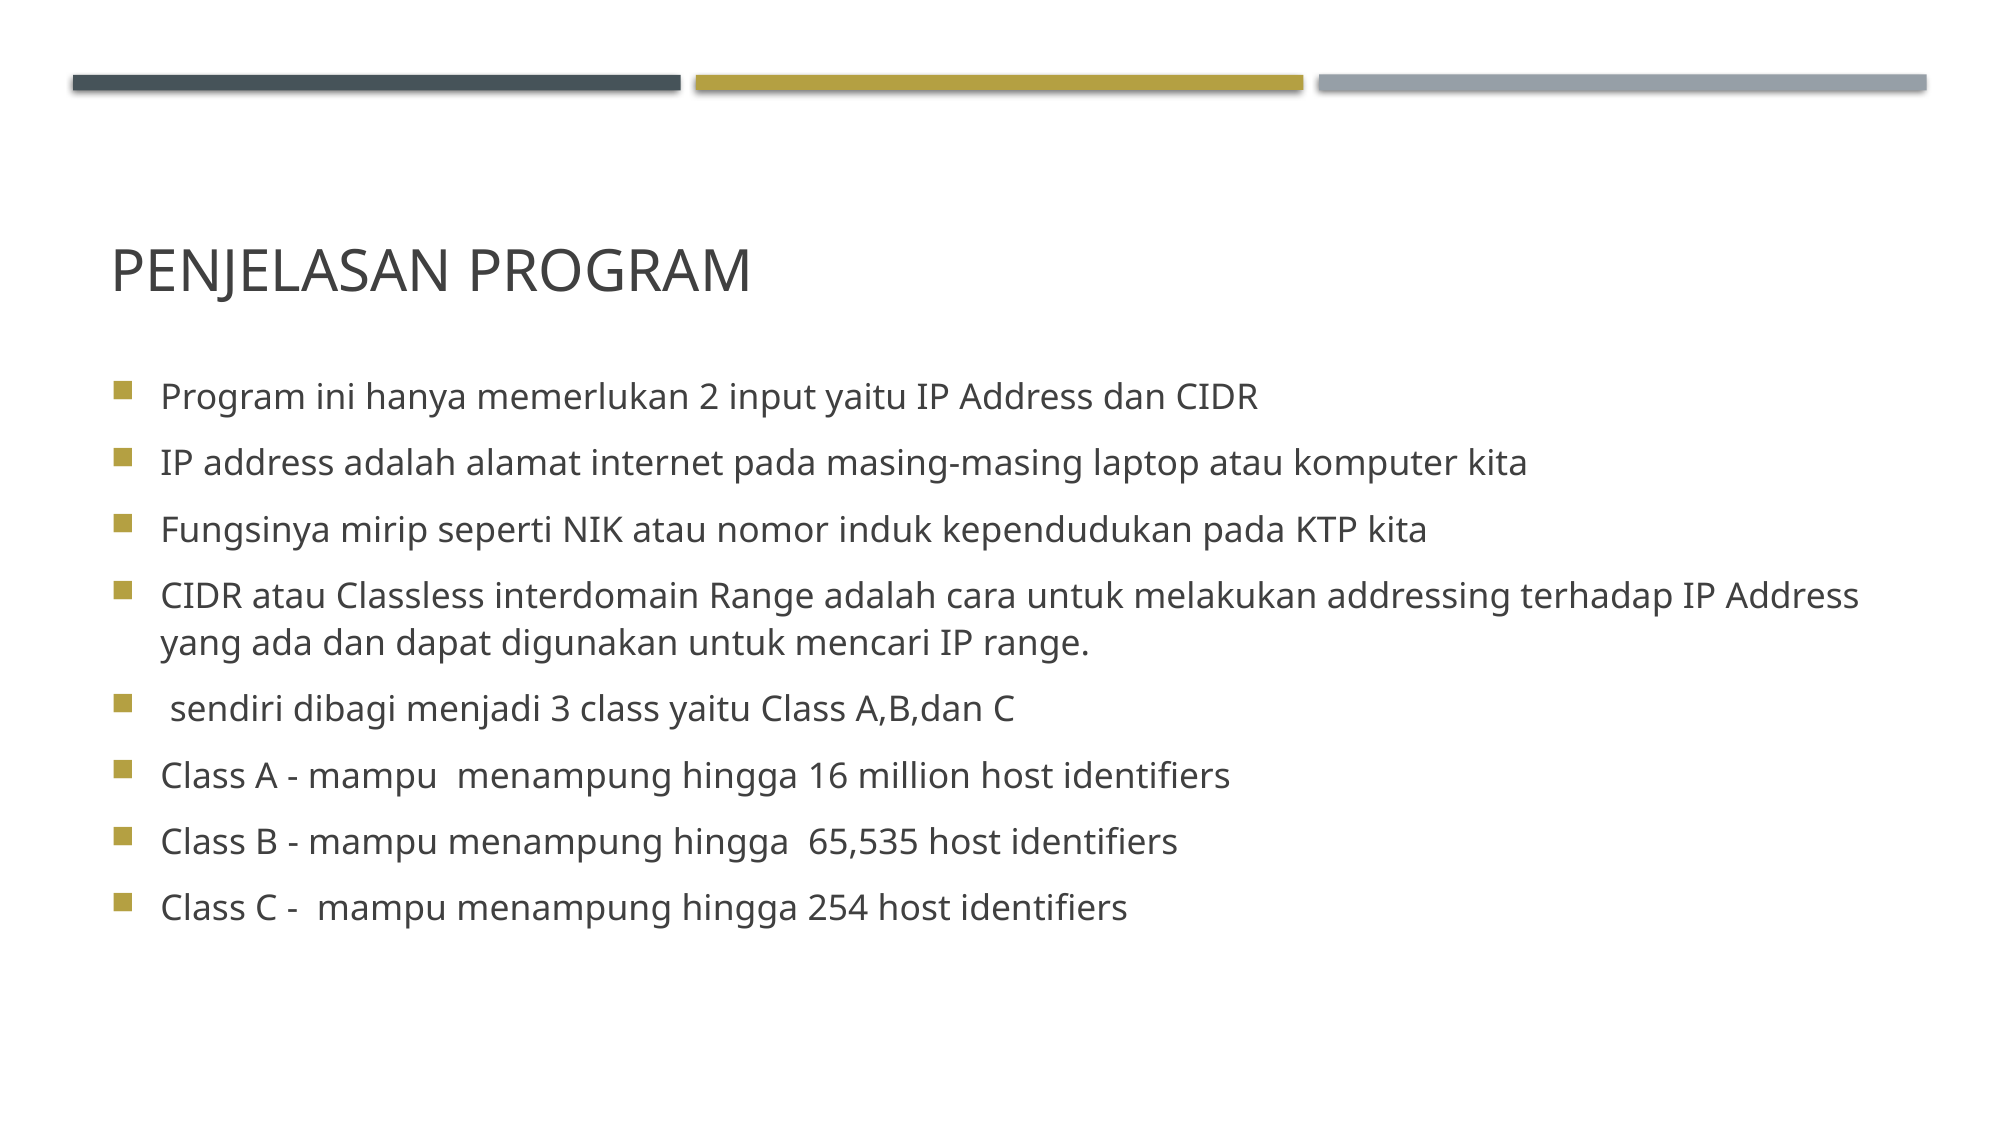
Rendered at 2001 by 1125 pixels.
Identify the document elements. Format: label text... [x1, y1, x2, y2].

list Program ini hanya memerlukan 2 input yaitu IP Address dan CIDR IP address adalah alamat internet pada masing-masing laptop atau komputer kita Fungsinya mirip seperti NIK atau nomor induk kependudukan pada KTP kita CIDR atau Classless interdomain Range adalah cara untuk melakukan addressing terhadap IP Address yang ada dan dapat digunakan untuk mencari IP range. sendiri dibagi menjadi 3 class yaitu Class A,B,dan C Class A - mampu menampung hingga 16 million host identifiers Class B - mampu menampung hingga 65,535 host identifiers Class C - mampu menampung hingga 254 host identifiers [95, 383, 1905, 981]
title Penjelasan PRogram [95, 115, 1905, 311]
